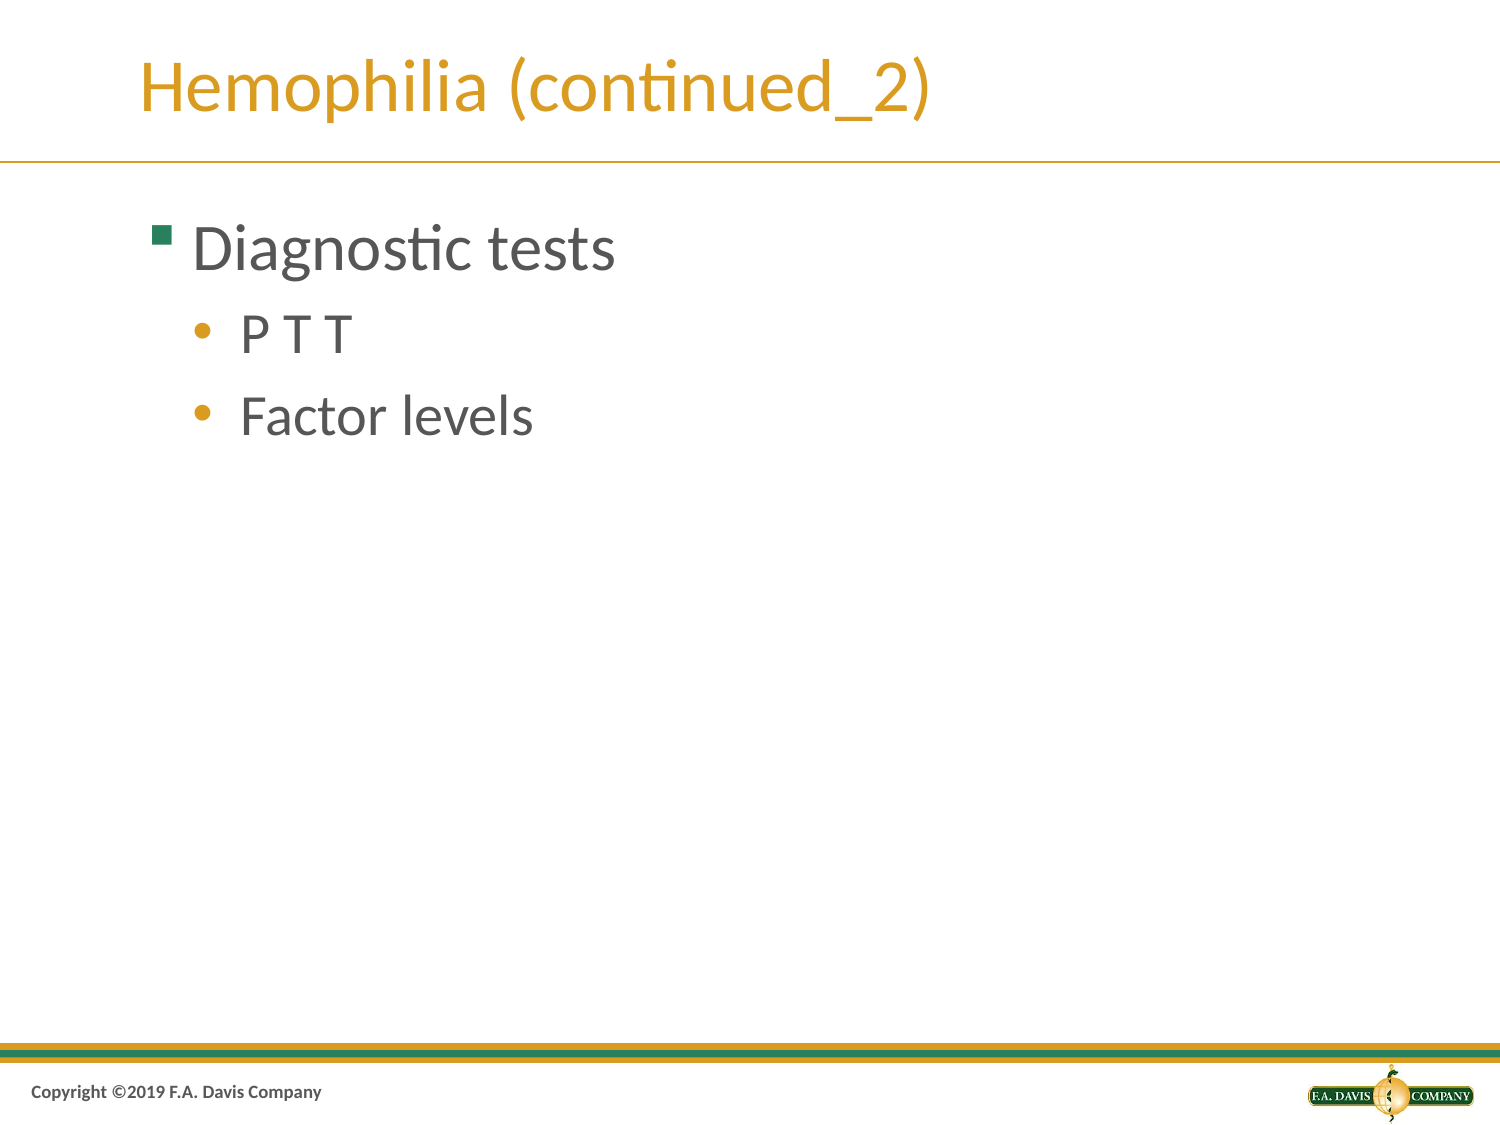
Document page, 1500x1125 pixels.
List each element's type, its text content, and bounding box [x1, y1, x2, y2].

picture [0, 1043, 1500, 1050]
picture [1308, 1064, 1474, 1124]
picture [0, 1058, 1500, 1063]
title Hemophilia (continued_2) [124, 38, 1475, 136]
list Diagnostic tests P T T Factor levels [75, 196, 1425, 864]
